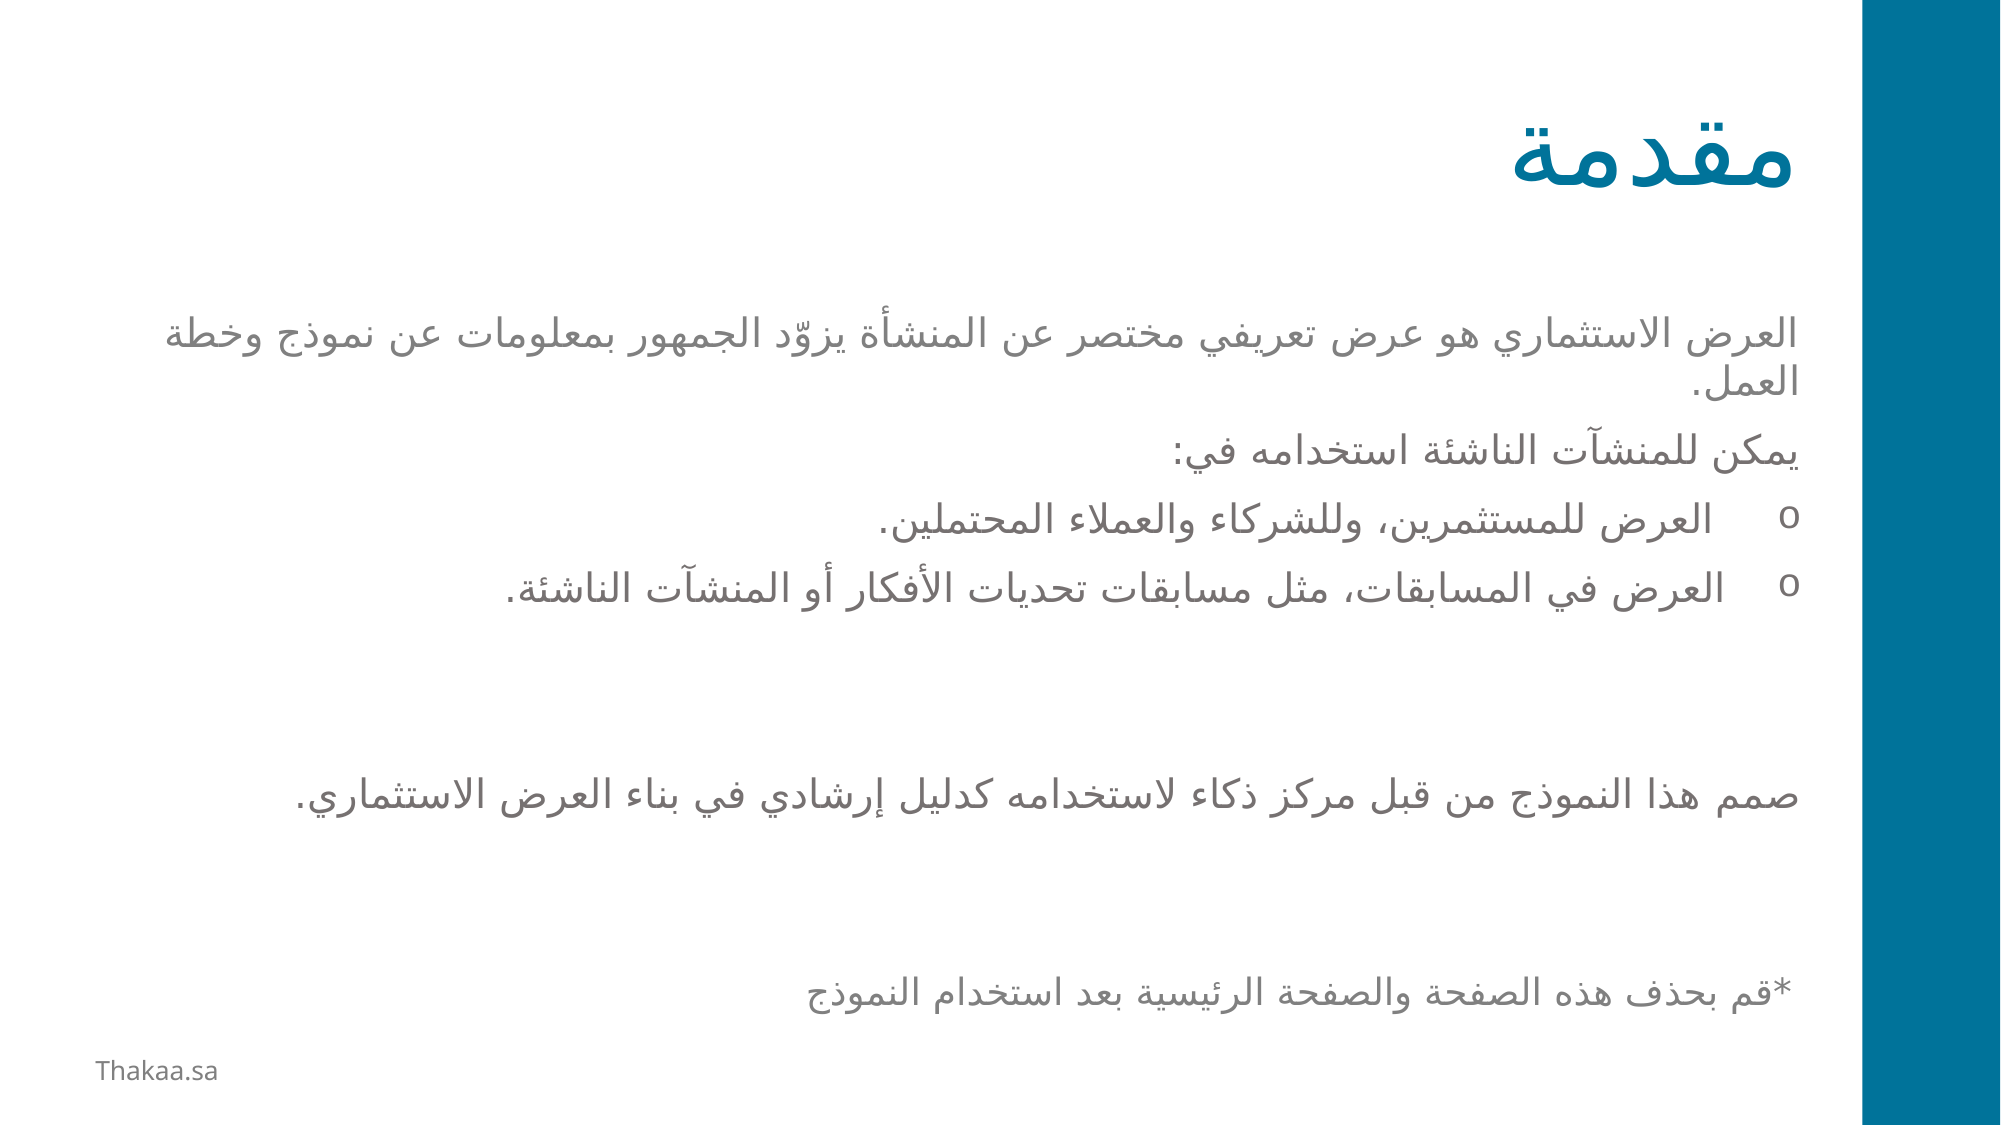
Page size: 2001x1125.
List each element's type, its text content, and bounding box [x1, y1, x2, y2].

text_box العرض الاستثماري هو عرض تعريفي مختصر عن المنشأة يزوّد الجمهور بمعلومات عن نموذج وخطة العمل. يمكن للمنشآت الناشئة استخدامه في: العرض للمستثمرين، وللشركاء والعملاء المحتملين. العرض في المسابقات، مثل مسابقات تحديات الأفكار أو المنشآت الناشئة. صمم هذا النموذج من قبل مركز ذكاء لاستخدامه كدليل إرشادي في بناء العرض الاستثماري. [137, 299, 1816, 824]
text_box *قم بحذف هذه الصفحة والصفحة الرئيسية بعد استخدام النموذج [191, 960, 1808, 1021]
title مقدمة [90, 41, 1816, 259]
